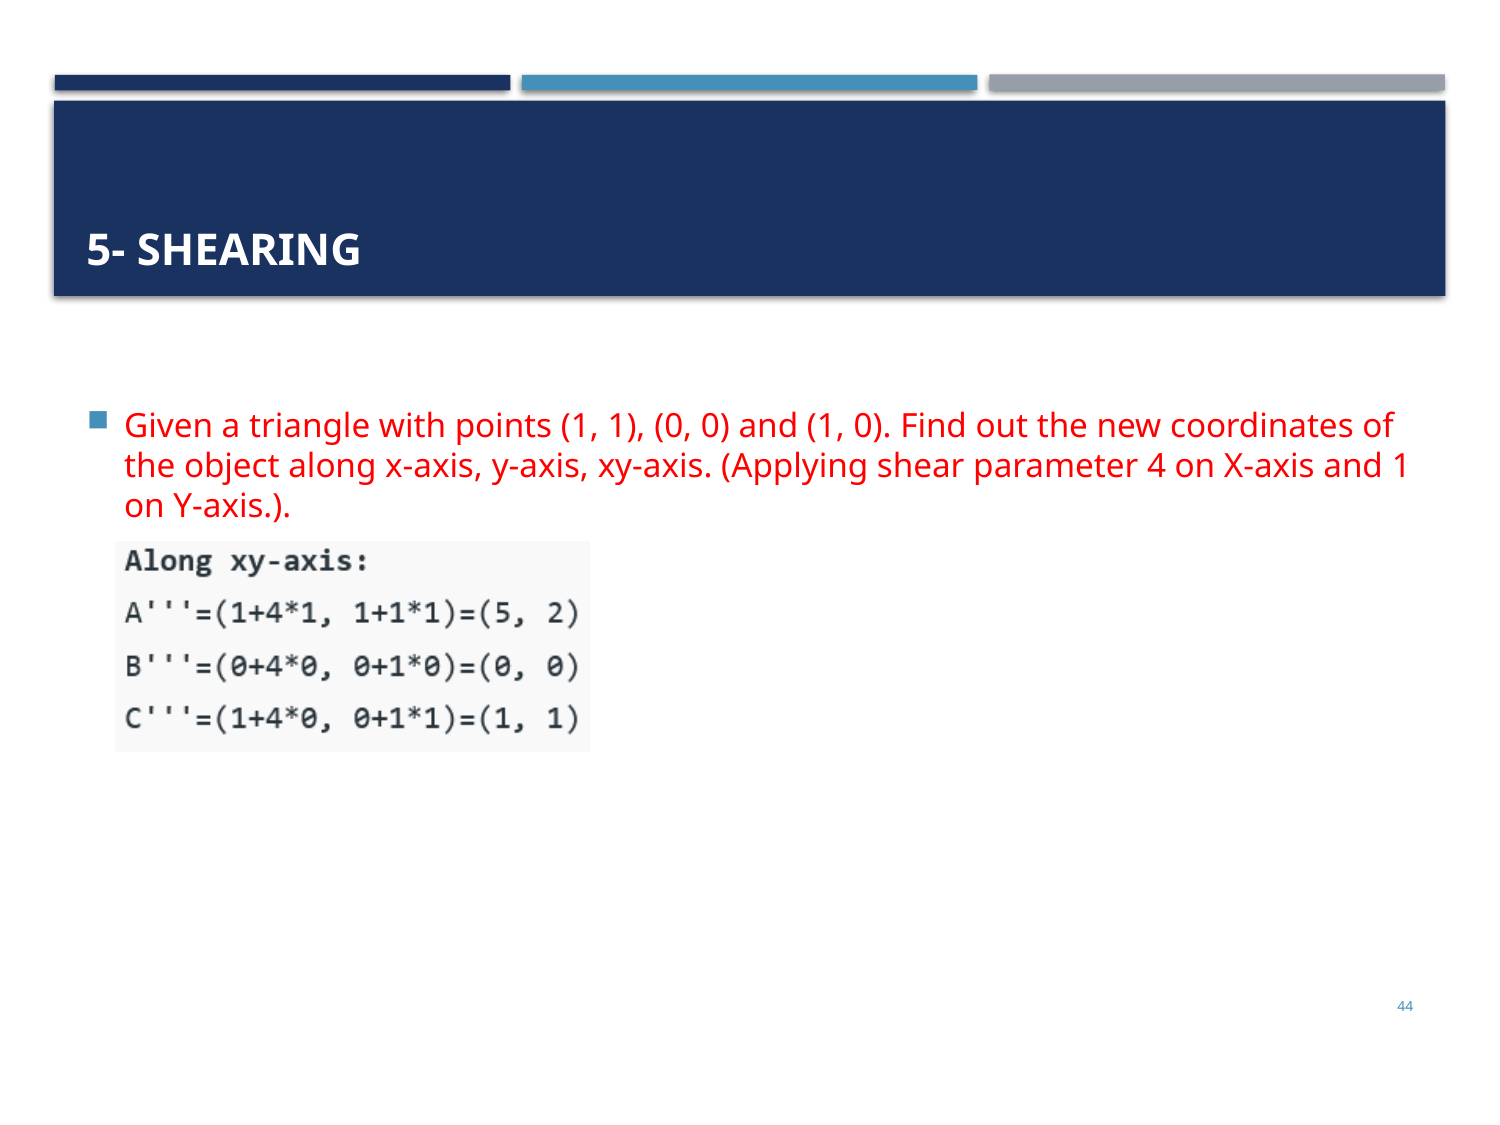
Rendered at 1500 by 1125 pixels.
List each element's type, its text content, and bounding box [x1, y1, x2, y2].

slide_number 44 [1298, 977, 1429, 1037]
title 5- Shearing [71, 115, 1429, 282]
list Given a triangle with points (1, 1), (0, 0) and (1, 0). Find out the new coordinates of the object along x-axis, y-axis, xy-axis. (Applying shear parameter 4 on X-axis and 1 on Y-axis.). [71, 357, 1429, 962]
picture [115, 541, 590, 752]
